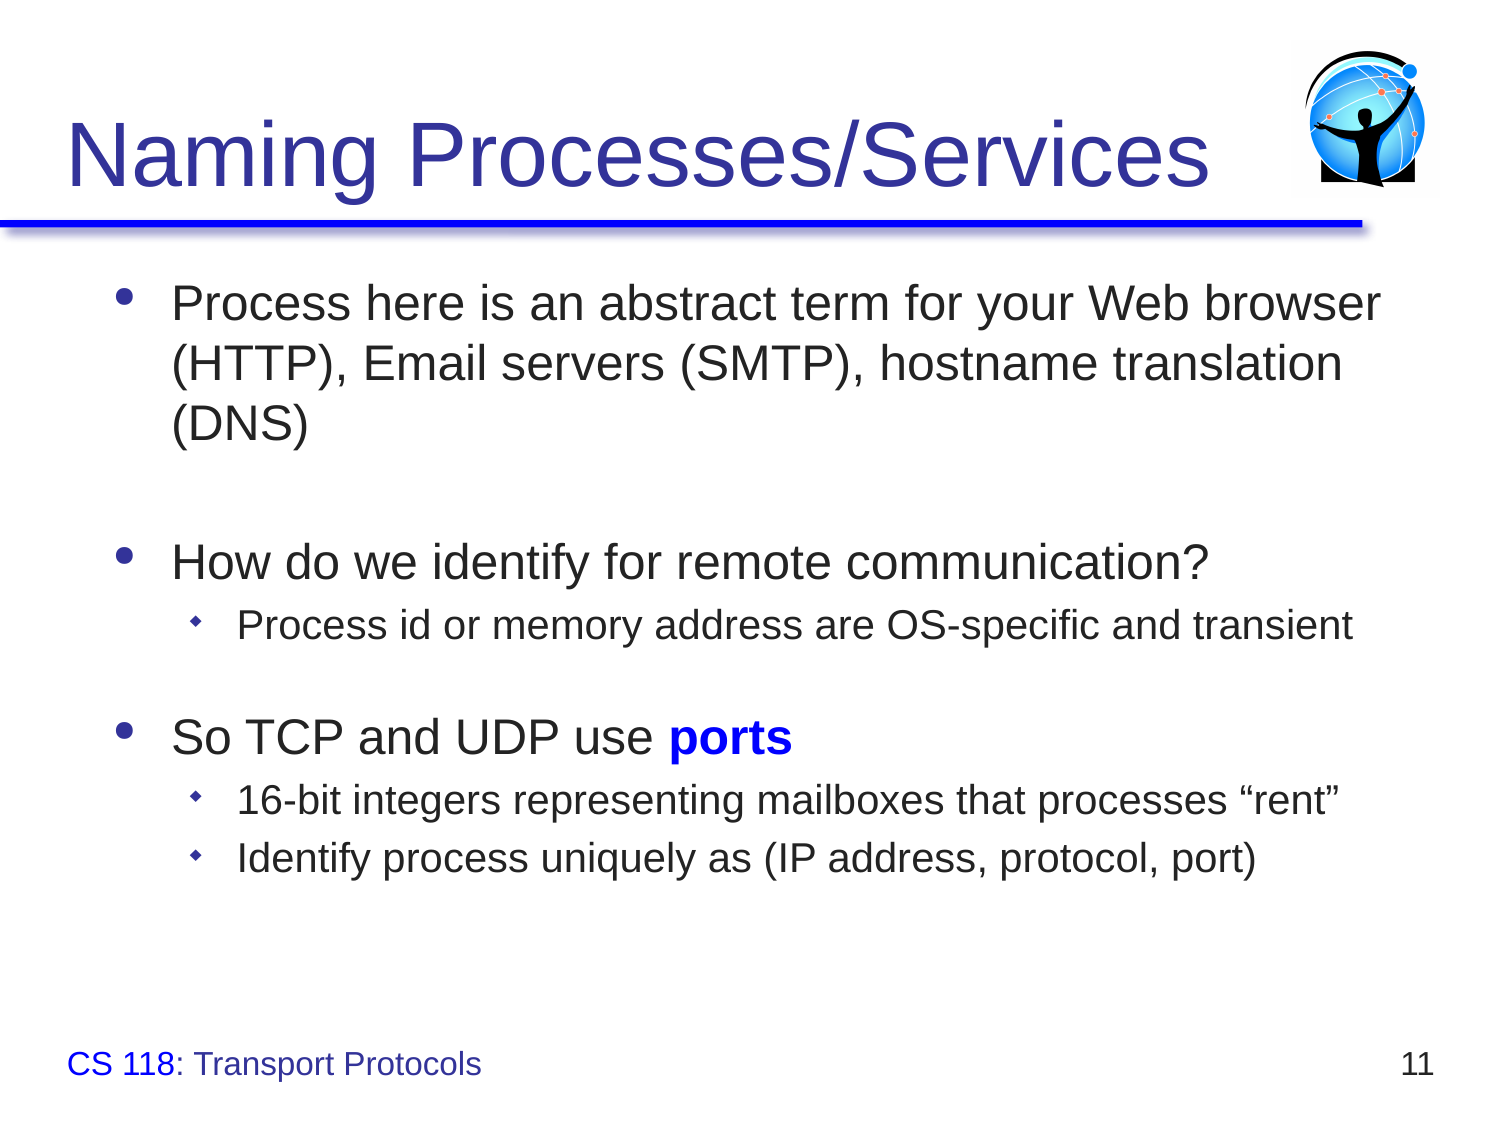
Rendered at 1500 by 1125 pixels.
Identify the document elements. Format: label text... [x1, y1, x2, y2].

slide_number 11 [1349, 1024, 1451, 1101]
footer CS 118: Transport Protocols [52, 1025, 927, 1100]
list Process here is an abstract term for your Web browser (HTTP), Email servers (SMTP), hostname translation (DNS) How do we identify for remote communication? Process id or memory address are OS-specific and transient So TCP and UDP use ports 16-bit integers representing mailboxes that processes “rent” Identify process uniquely as (IP address, protocol, port) [99, 262, 1400, 988]
title Naming Processes/Services [49, 24, 1451, 213]
